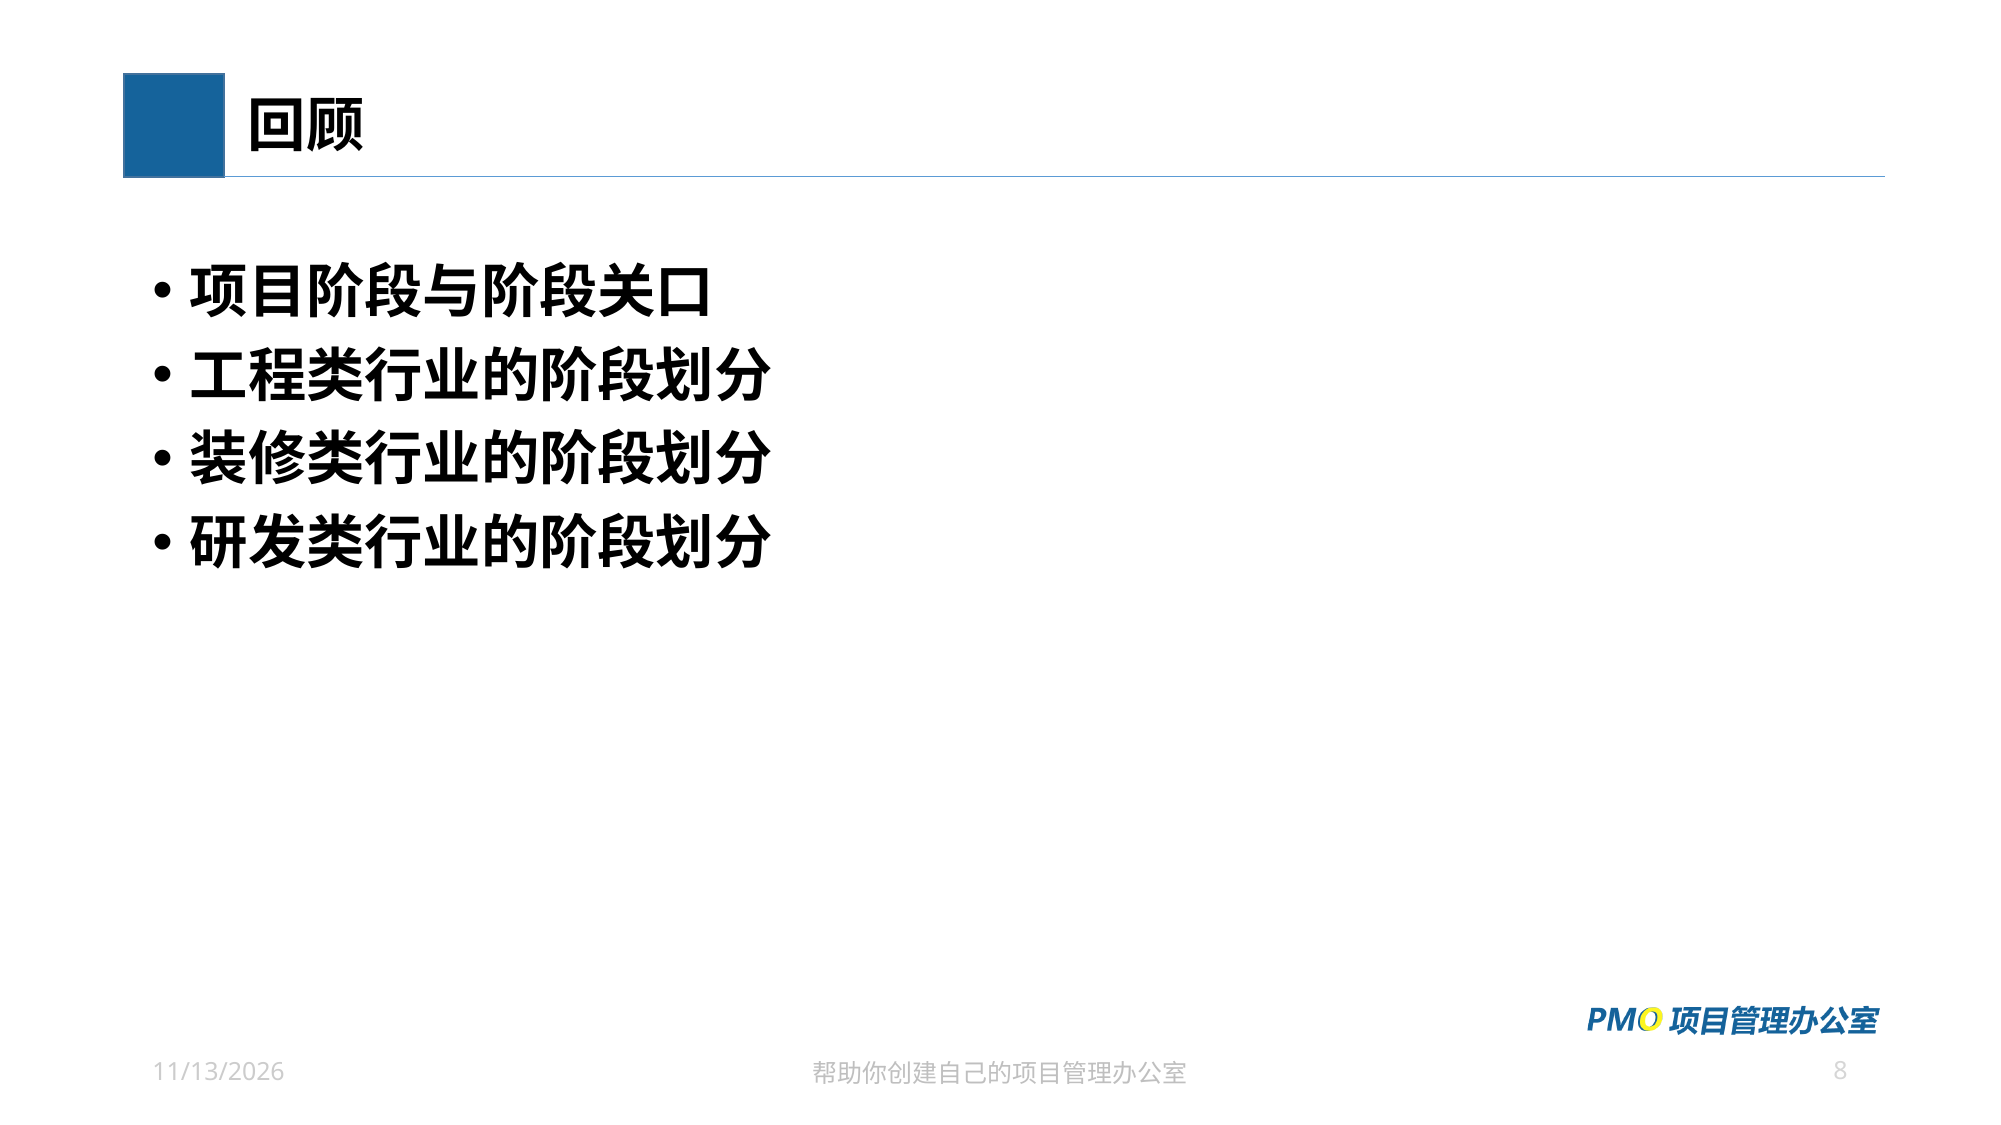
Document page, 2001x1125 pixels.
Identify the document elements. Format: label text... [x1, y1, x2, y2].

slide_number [137, 1042, 588, 1103]
footer 帮助你创建自己的项目管理办公室 [662, 1042, 1338, 1103]
list 项目阶段与阶段关口 工程类行业的阶段划分 装修类行业的阶段划分 研发类行业的阶段划分 [137, 254, 1863, 969]
title 回顾 [224, 75, 1863, 180]
slide_number 8 [1399, 1040, 1863, 1103]
picture [1578, 993, 1885, 1043]
